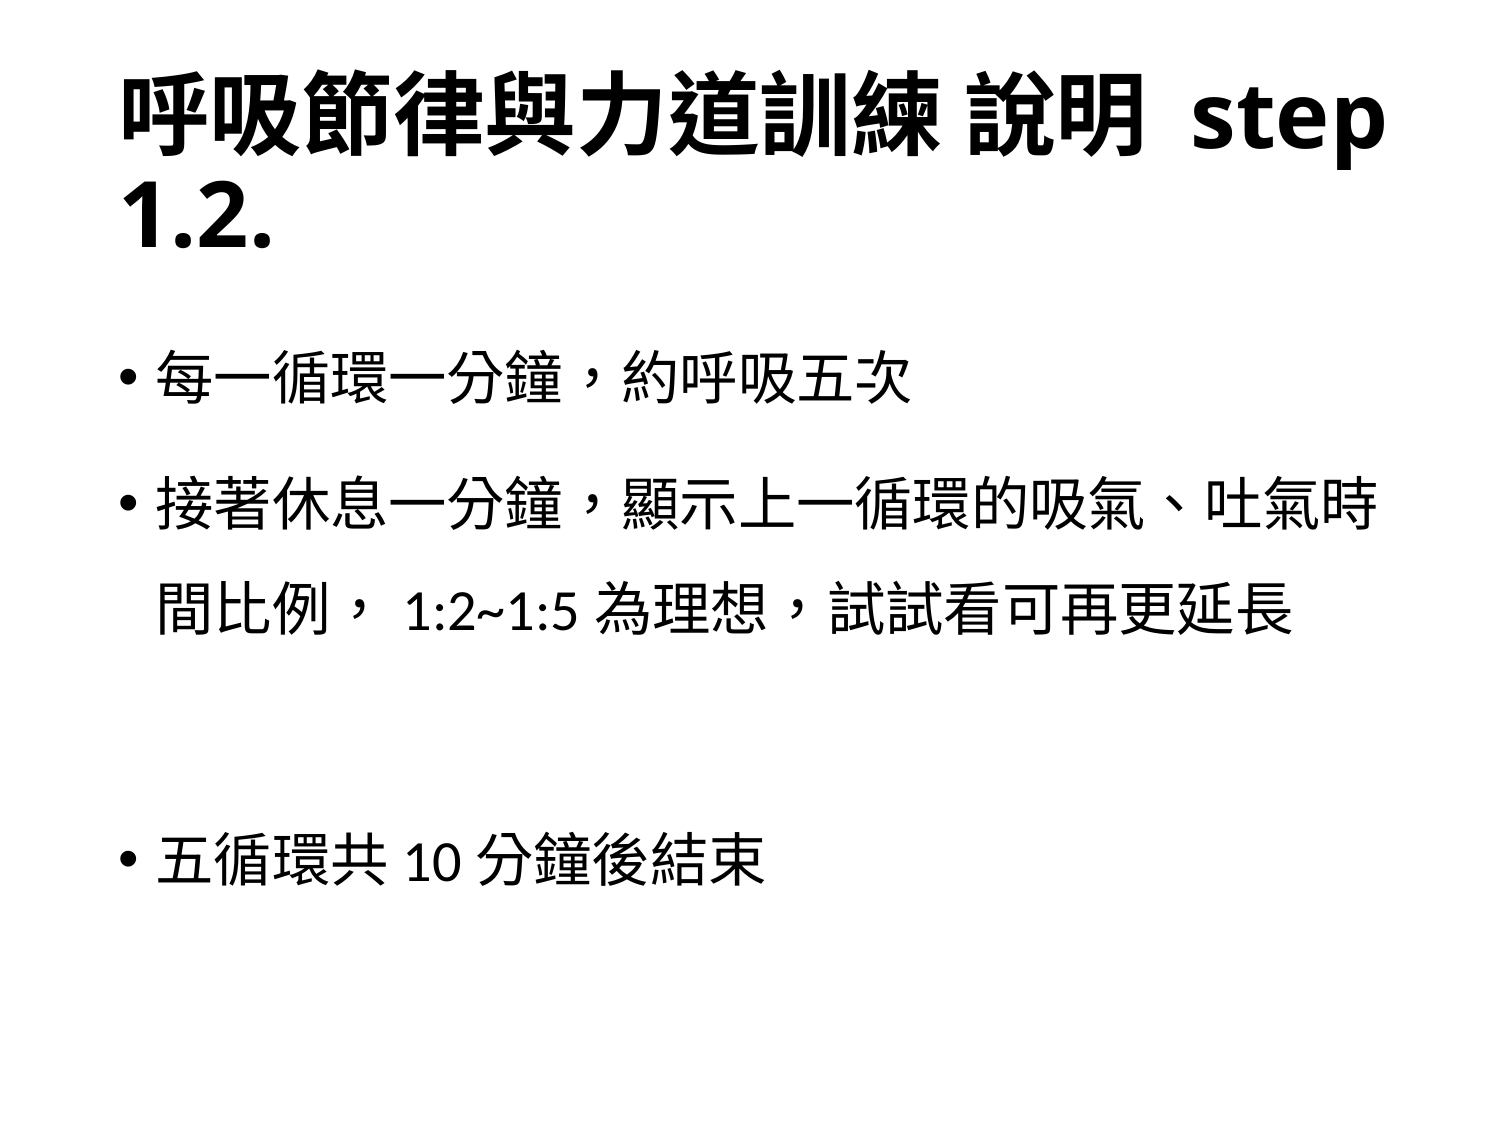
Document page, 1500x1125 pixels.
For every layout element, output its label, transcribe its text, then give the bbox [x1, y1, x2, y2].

list 每一循環一分鐘，約呼吸五次 接著休息一分鐘，顯示上一循環的吸氣、吐氣時間比例，1:2~1:5為理想，試試看可再更延長 五循環共10分鐘後結束 [103, 299, 1397, 1014]
title 呼吸節律與力道訓練 說明 step 1.2. [103, 59, 1500, 278]
